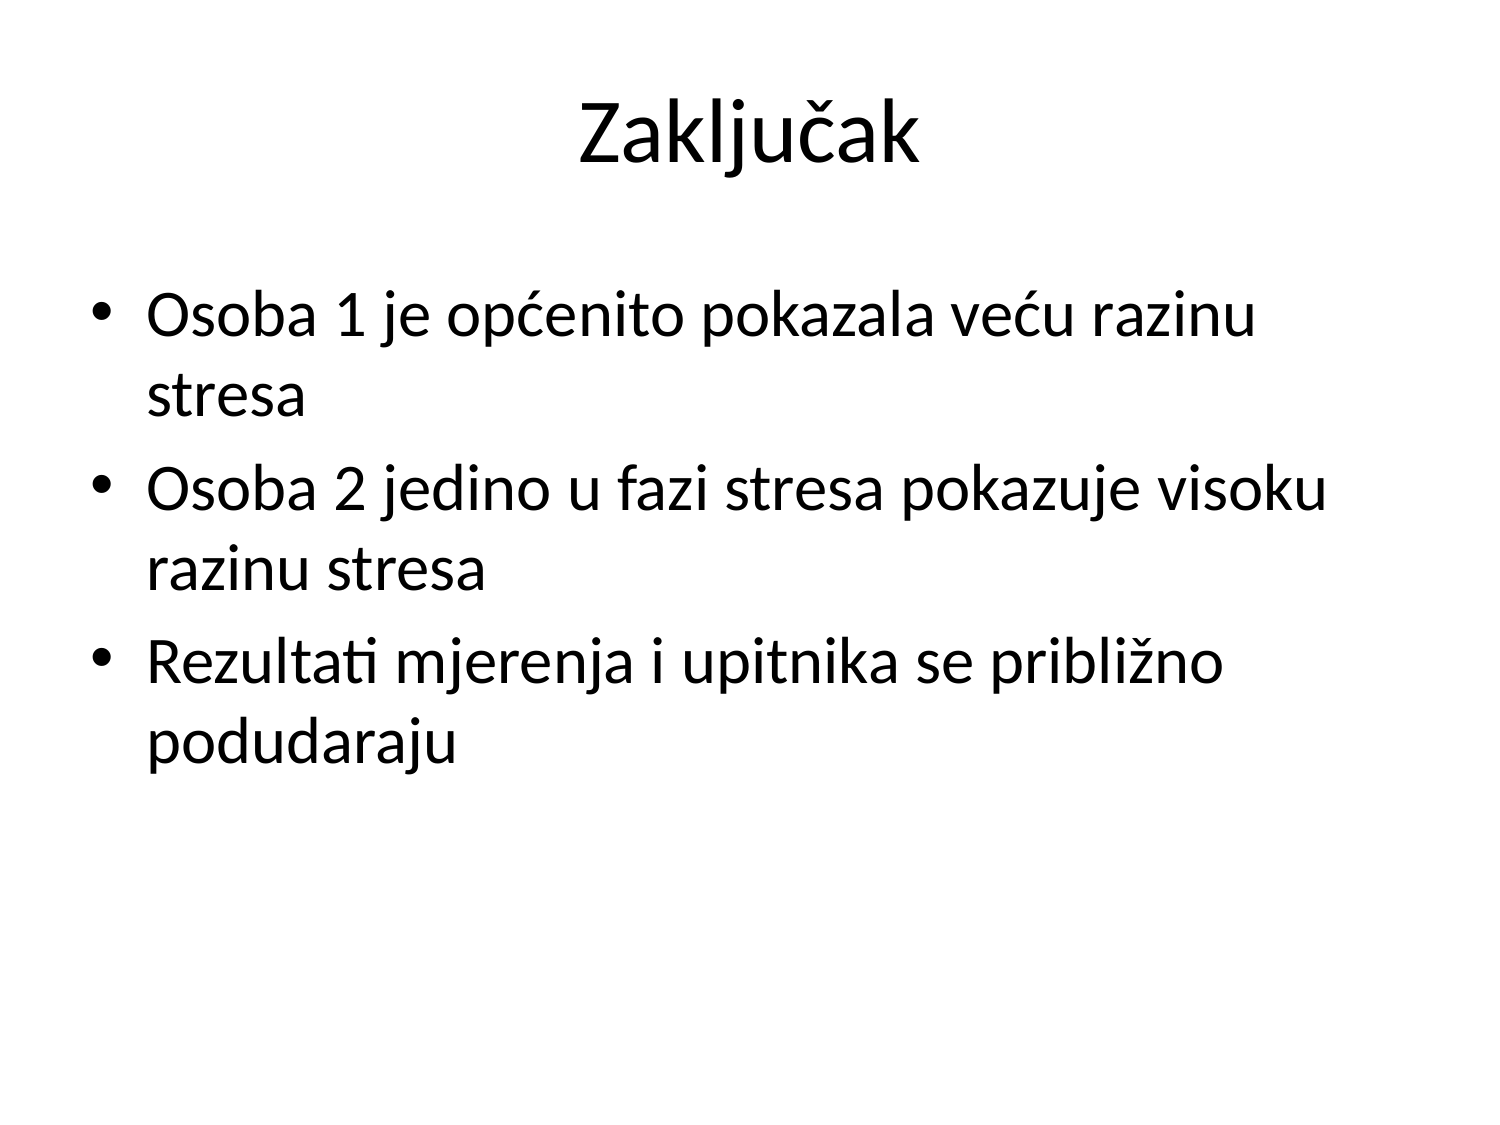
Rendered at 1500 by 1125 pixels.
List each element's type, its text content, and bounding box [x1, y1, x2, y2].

title Zaključak [0, 32, 1500, 220]
list Osoba 1 je općenito pokazala veću razinu stresa Osoba 2 jedino u fazi stresa pokazuje visoku razinu stresa Rezultati mjerenja i upitnika se približno podudaraju [75, 262, 1425, 1005]
